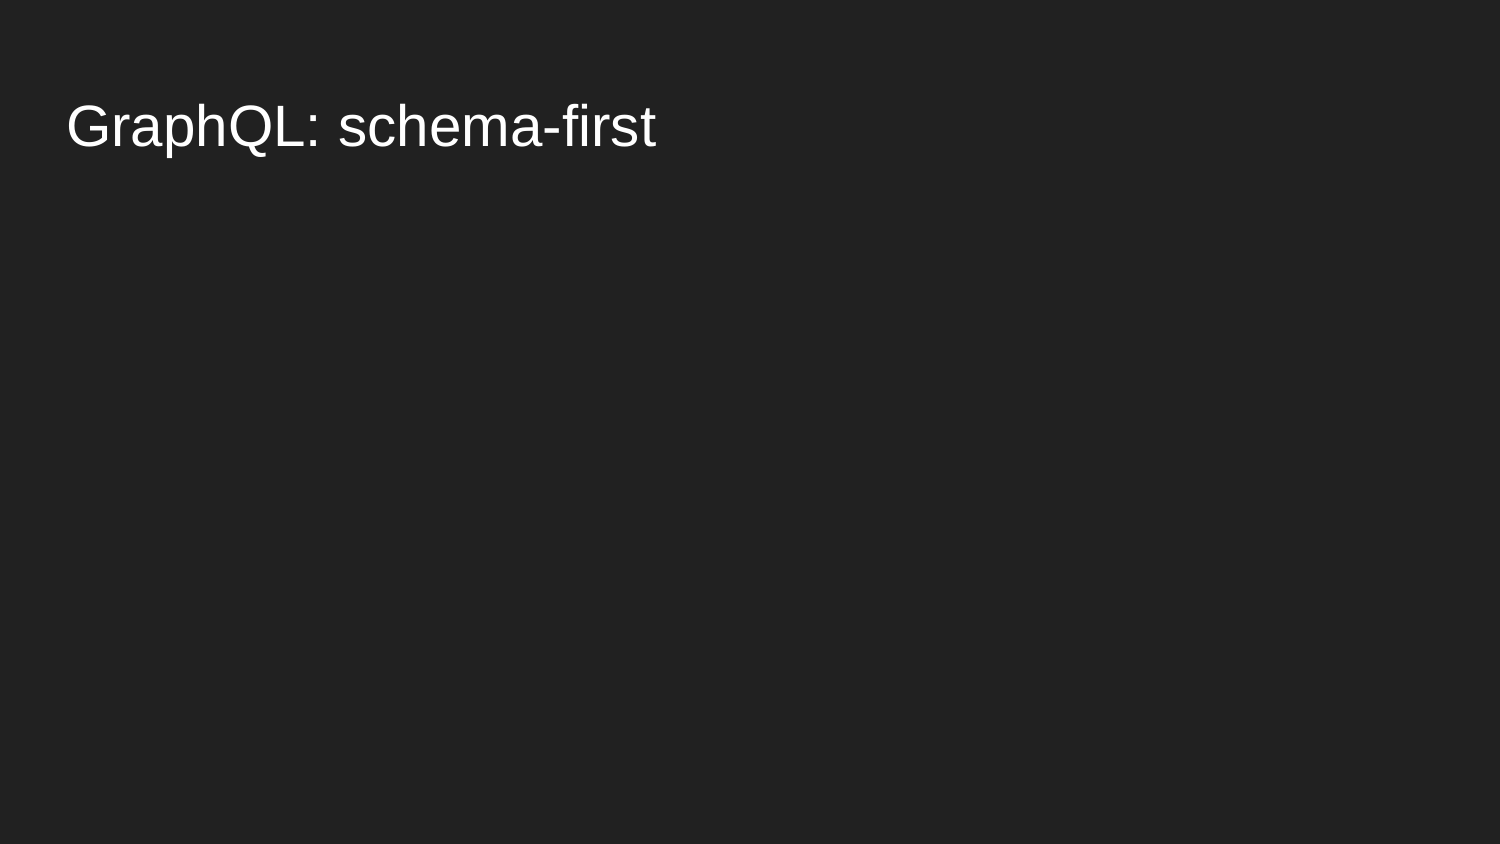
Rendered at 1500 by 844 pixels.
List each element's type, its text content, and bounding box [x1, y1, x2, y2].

title GraphQL: schema-first [51, 72, 1449, 167]
